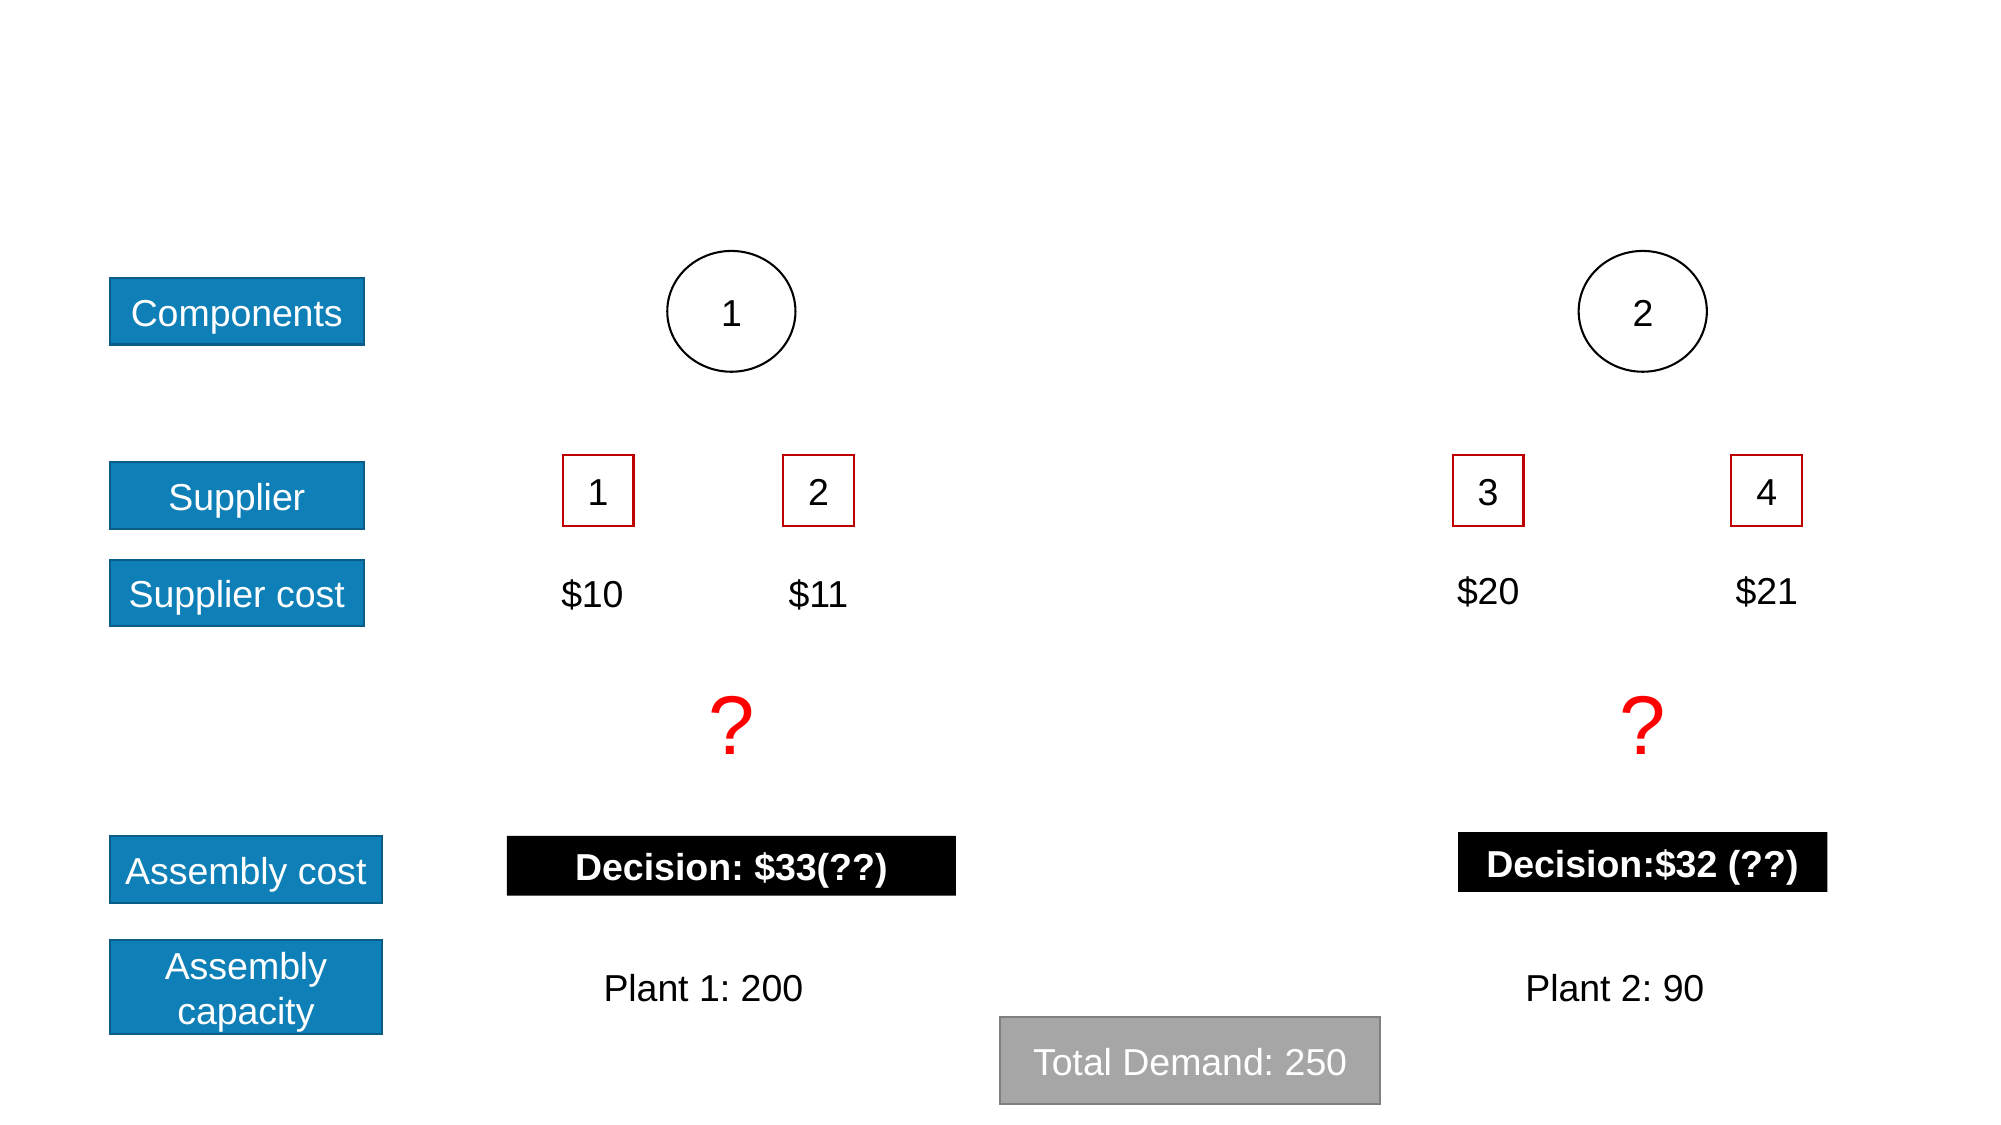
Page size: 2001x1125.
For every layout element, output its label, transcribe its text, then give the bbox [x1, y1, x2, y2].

text_box $21 [1702, 559, 1831, 620]
text_box Supplier cost [109, 559, 365, 627]
text_box Decision: $33(??) [506, 835, 956, 896]
text_box Supplier [109, 461, 365, 530]
text_box $10 [528, 562, 657, 623]
text_box 2 [782, 454, 855, 527]
text_box Plant 2: 90 [1468, 956, 1762, 1017]
text_box Assembly cost [109, 835, 383, 904]
text_box Assembly capacity [109, 939, 383, 1035]
text_box Components [109, 277, 365, 346]
text_box $20 [1424, 559, 1553, 620]
text_box 4 [1730, 454, 1803, 527]
text_box Decision:$32 (??) [1458, 832, 1828, 892]
text_box 3 [1452, 454, 1525, 527]
text_box ? [630, 663, 832, 779]
text_box 1 [666, 249, 797, 373]
text_box 2 [1577, 249, 1708, 373]
text_box Total Demand: 250 [999, 1016, 1381, 1105]
text_box ? [1542, 663, 1744, 779]
text_box $11 [754, 562, 883, 623]
text_box 1 [562, 454, 635, 527]
text_box Plant 1: 200 [556, 956, 850, 1017]
